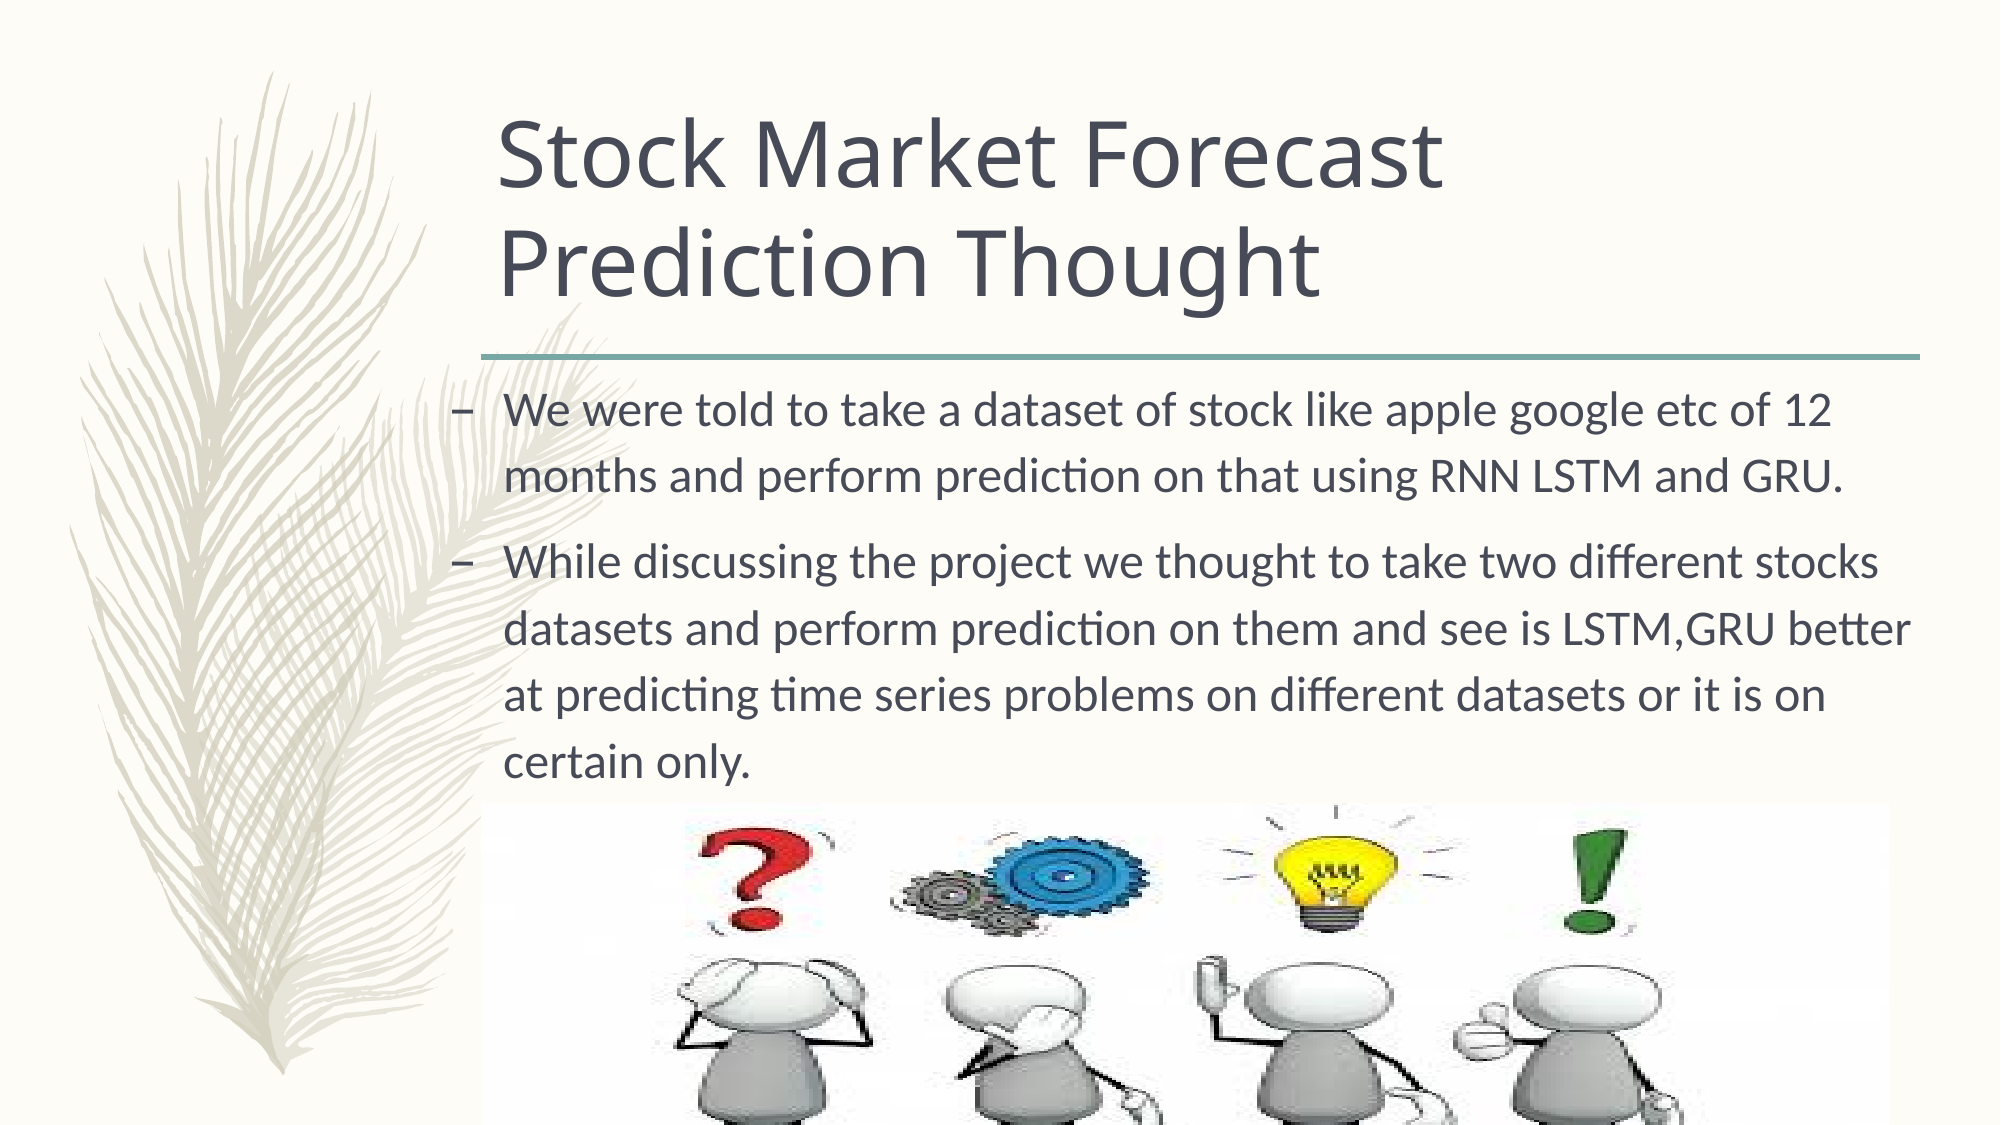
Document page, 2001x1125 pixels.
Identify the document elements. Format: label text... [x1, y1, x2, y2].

picture [480, 803, 1889, 1125]
title Stock Market Forecast Prediction Thought [481, 93, 1920, 350]
list We were told to take a dataset of stock like apple google etc of 12 months and perform prediction on that using RNN LSTM and GRU. While discussing the project we thought to take two different stocks datasets and perform prediction on them and see is LSTM,GRU better at predicting time series problems on different datasets or it is on certain only. [435, 362, 1971, 836]
